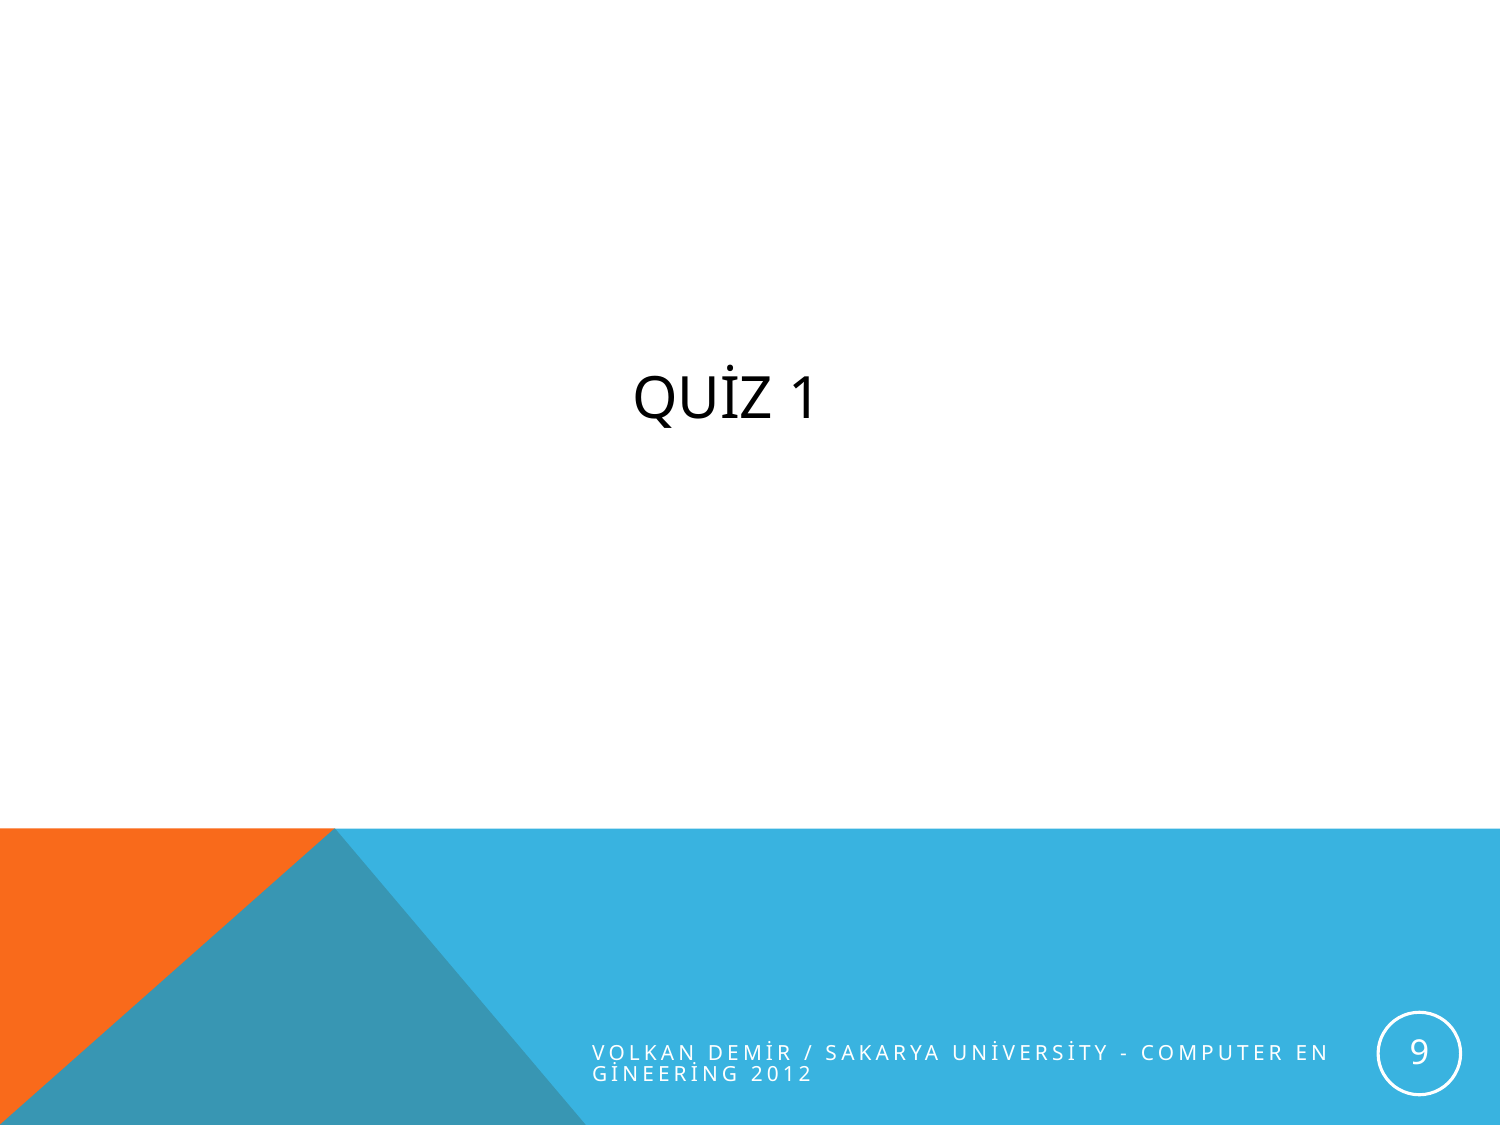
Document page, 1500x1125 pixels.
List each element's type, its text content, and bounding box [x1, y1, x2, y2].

footer Volkan DEMİR / Sakarya University - Computer Engineering 2012 [577, 1031, 1352, 1076]
title QUİZ 1 [561, 349, 893, 440]
slide_number 9 [1376, 1010, 1463, 1097]
